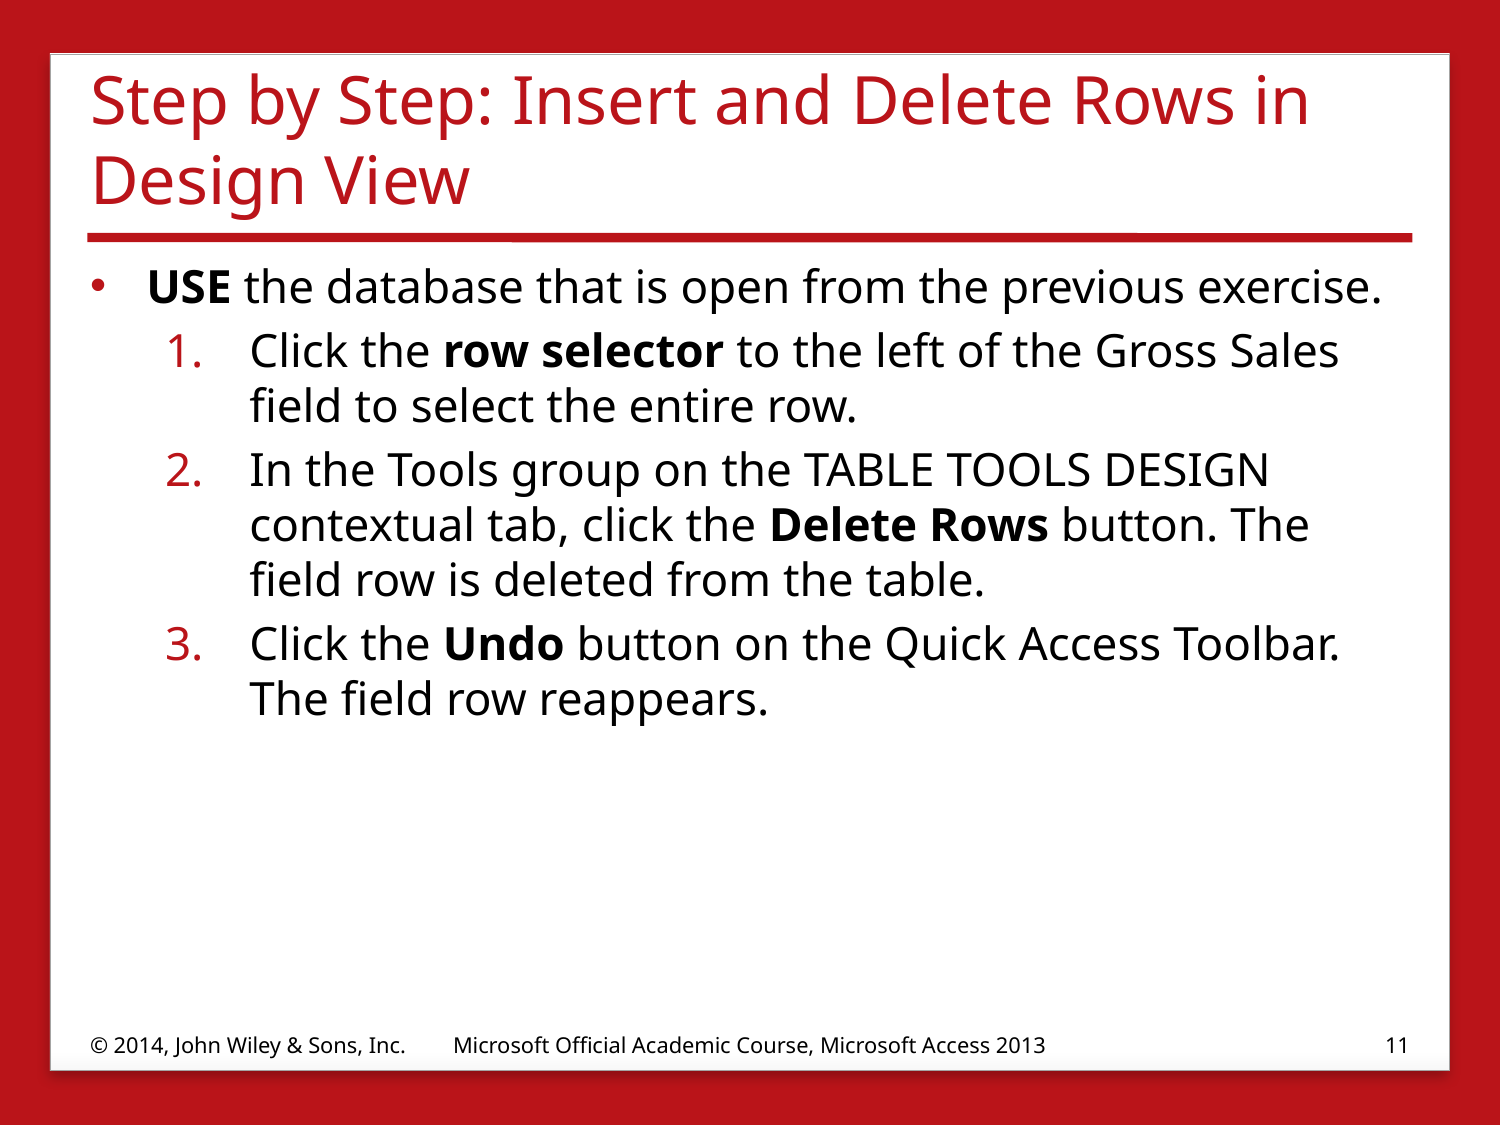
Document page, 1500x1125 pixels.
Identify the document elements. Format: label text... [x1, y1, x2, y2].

title Step by Step: Insert and Delete Rows in Design View [74, 74, 1426, 226]
slide_number 11 [1074, 1024, 1426, 1103]
footer Microsoft Official Academic Course, Microsoft Access 2013 [431, 1024, 1069, 1103]
list USE the database that is open from the previous exercise. Click the row selector to the left of the Gross Sales field to select the entire row. In the Tools group on the TABLE TOOLS DESIGN contextual tab, click the Delete Rows button. The field row is deleted from the table. Click the Undo button on the Quick Access Toolbar. The field row reappears. [75, 249, 1425, 1063]
slide_number © 2014, John Wiley & Sons, Inc. [74, 1024, 426, 1103]
